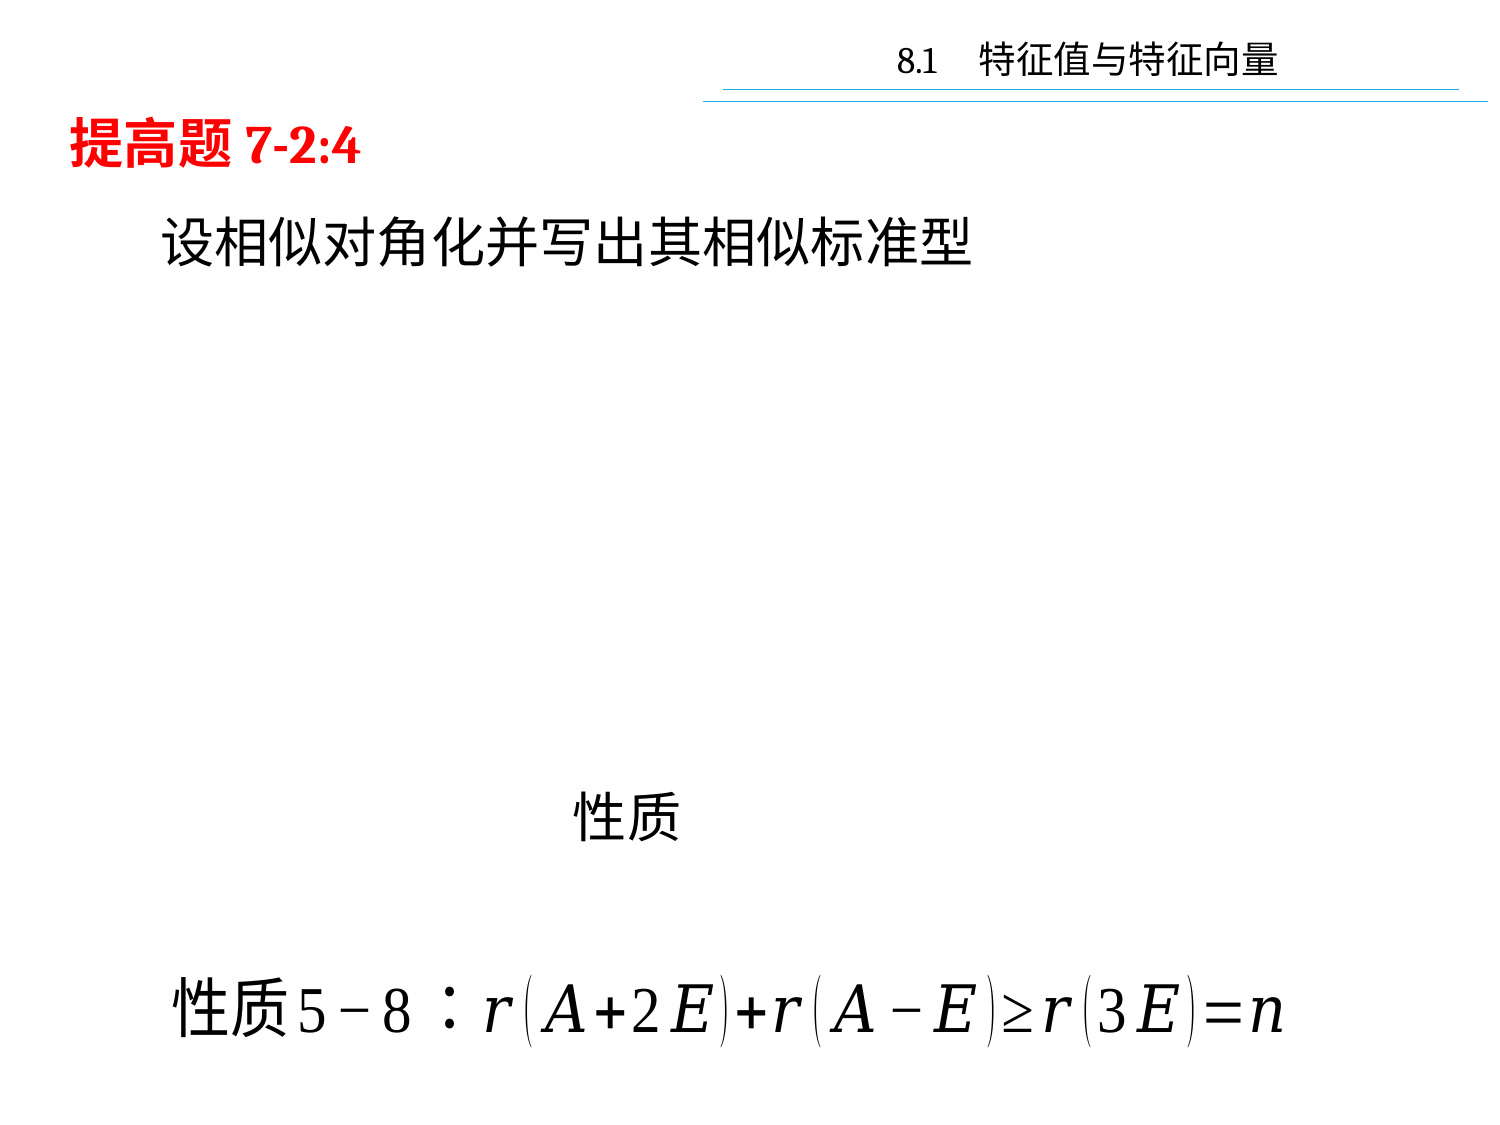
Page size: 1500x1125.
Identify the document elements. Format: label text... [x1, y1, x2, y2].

text_box 提高题7-2:4 [55, 102, 384, 183]
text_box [702, 28, 1489, 102]
